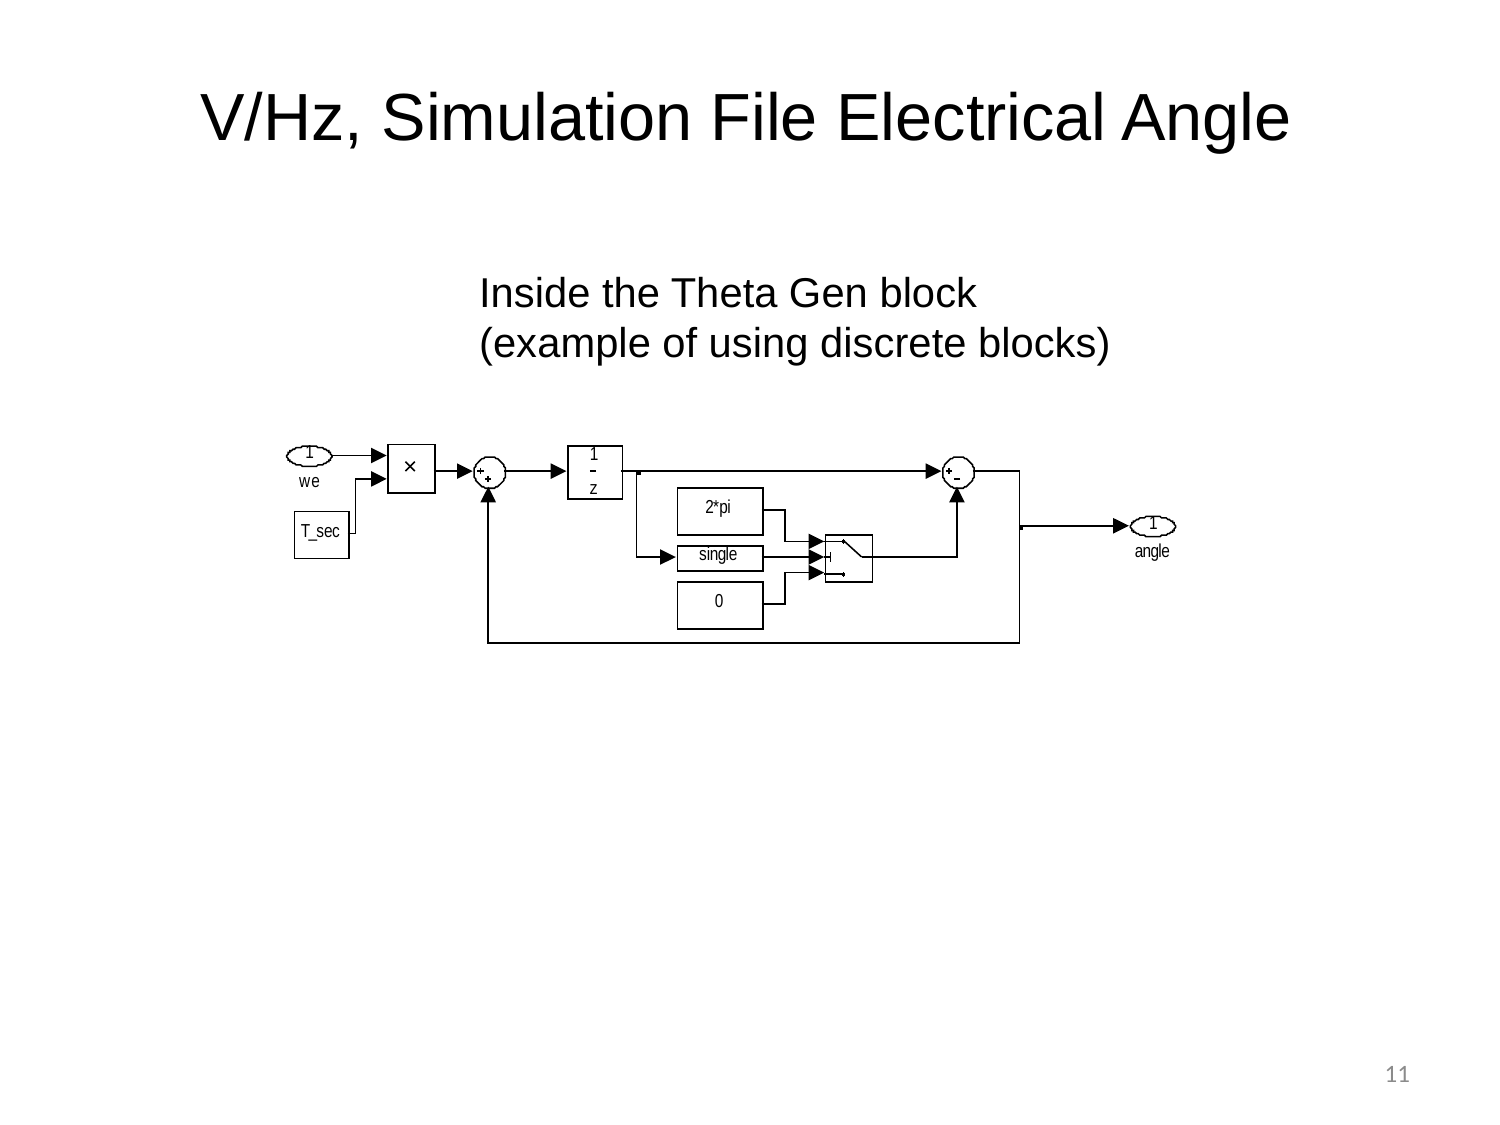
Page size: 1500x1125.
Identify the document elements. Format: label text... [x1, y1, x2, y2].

picture [237, 400, 1262, 725]
text_box V/Hz, Simulation File Electrical Angle [185, 66, 1308, 162]
slide_number 11 [1074, 1042, 1425, 1103]
text_box Inside the Theta Gen block (example of using discrete blocks) [464, 258, 1127, 374]
